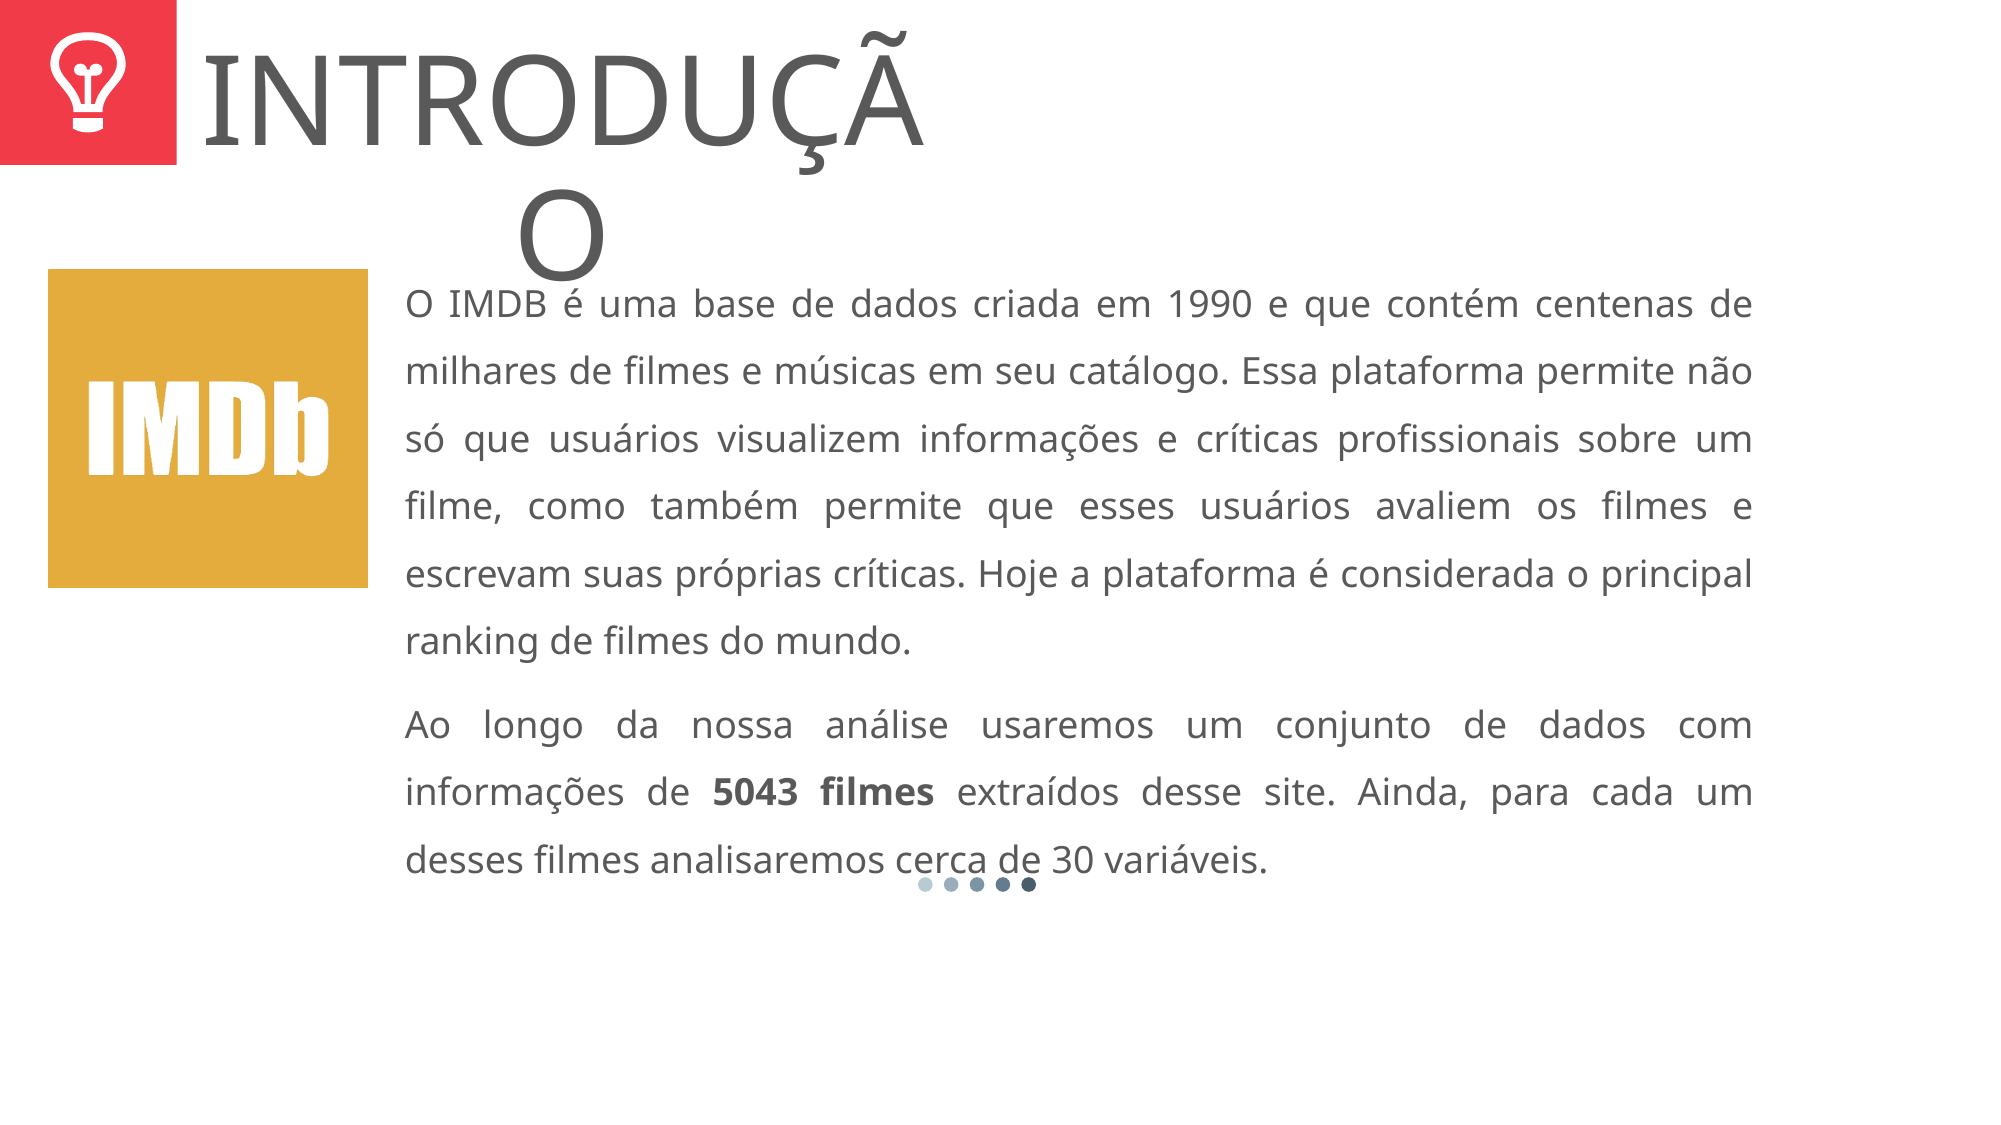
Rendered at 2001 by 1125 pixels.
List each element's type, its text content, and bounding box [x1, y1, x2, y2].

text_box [0, 0, 177, 165]
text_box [917, 877, 1036, 892]
text_box O IMDB é uma base de dados criada em 1990 e que contém centenas de milhares de filmes e músicas em seu catálogo. Essa plataforma permite não só que usuários visualizem informações e críticas profissionais sobre um filme, como também permite que esses usuários avaliem os filmes e escrevam suas próprias críticas. Hoje a plataforma é considerada o principal ranking de filmes do mundo. Ao longo da nossa análise usaremos um conjunto de dados com informações de 5043 filmes extraídos desse site. Ainda, para cada um desses filmes analisaremos cerca de 30 variáveis. [404, 257, 1755, 808]
text_box INTRODUÇÃO [177, 37, 949, 165]
picture [48, 269, 368, 589]
